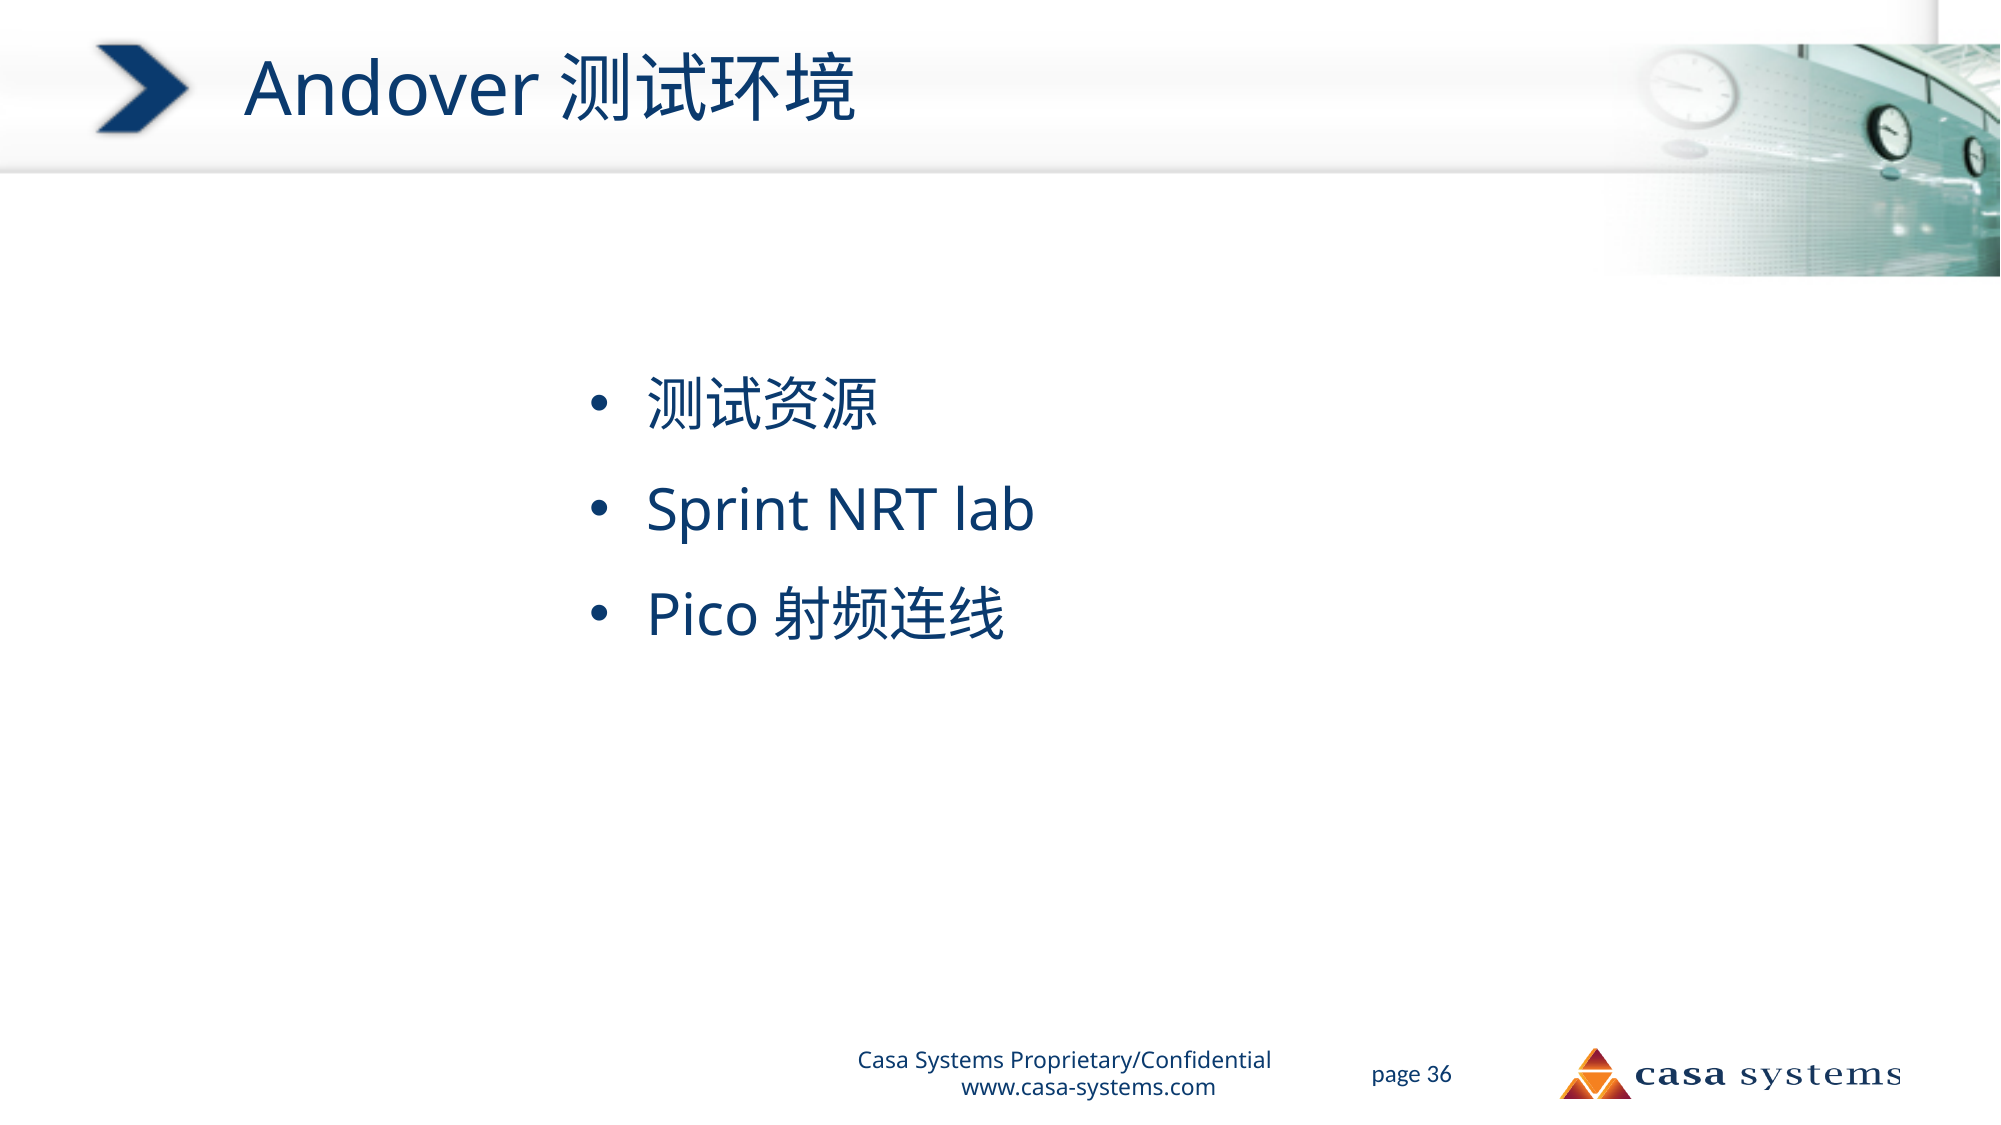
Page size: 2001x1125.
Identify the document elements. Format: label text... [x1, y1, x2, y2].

picture [0, 0, 2000, 1125]
slide_number page [1356, 1042, 1549, 1103]
title Andover测试环境 [229, 1, 1938, 170]
footer Casa Systems Proprietary/Confidential www.casa-systems.com [841, 1042, 1355, 1103]
text_box 测试资源 Sprint NRT lab Pico射频连线 [574, 325, 1734, 994]
